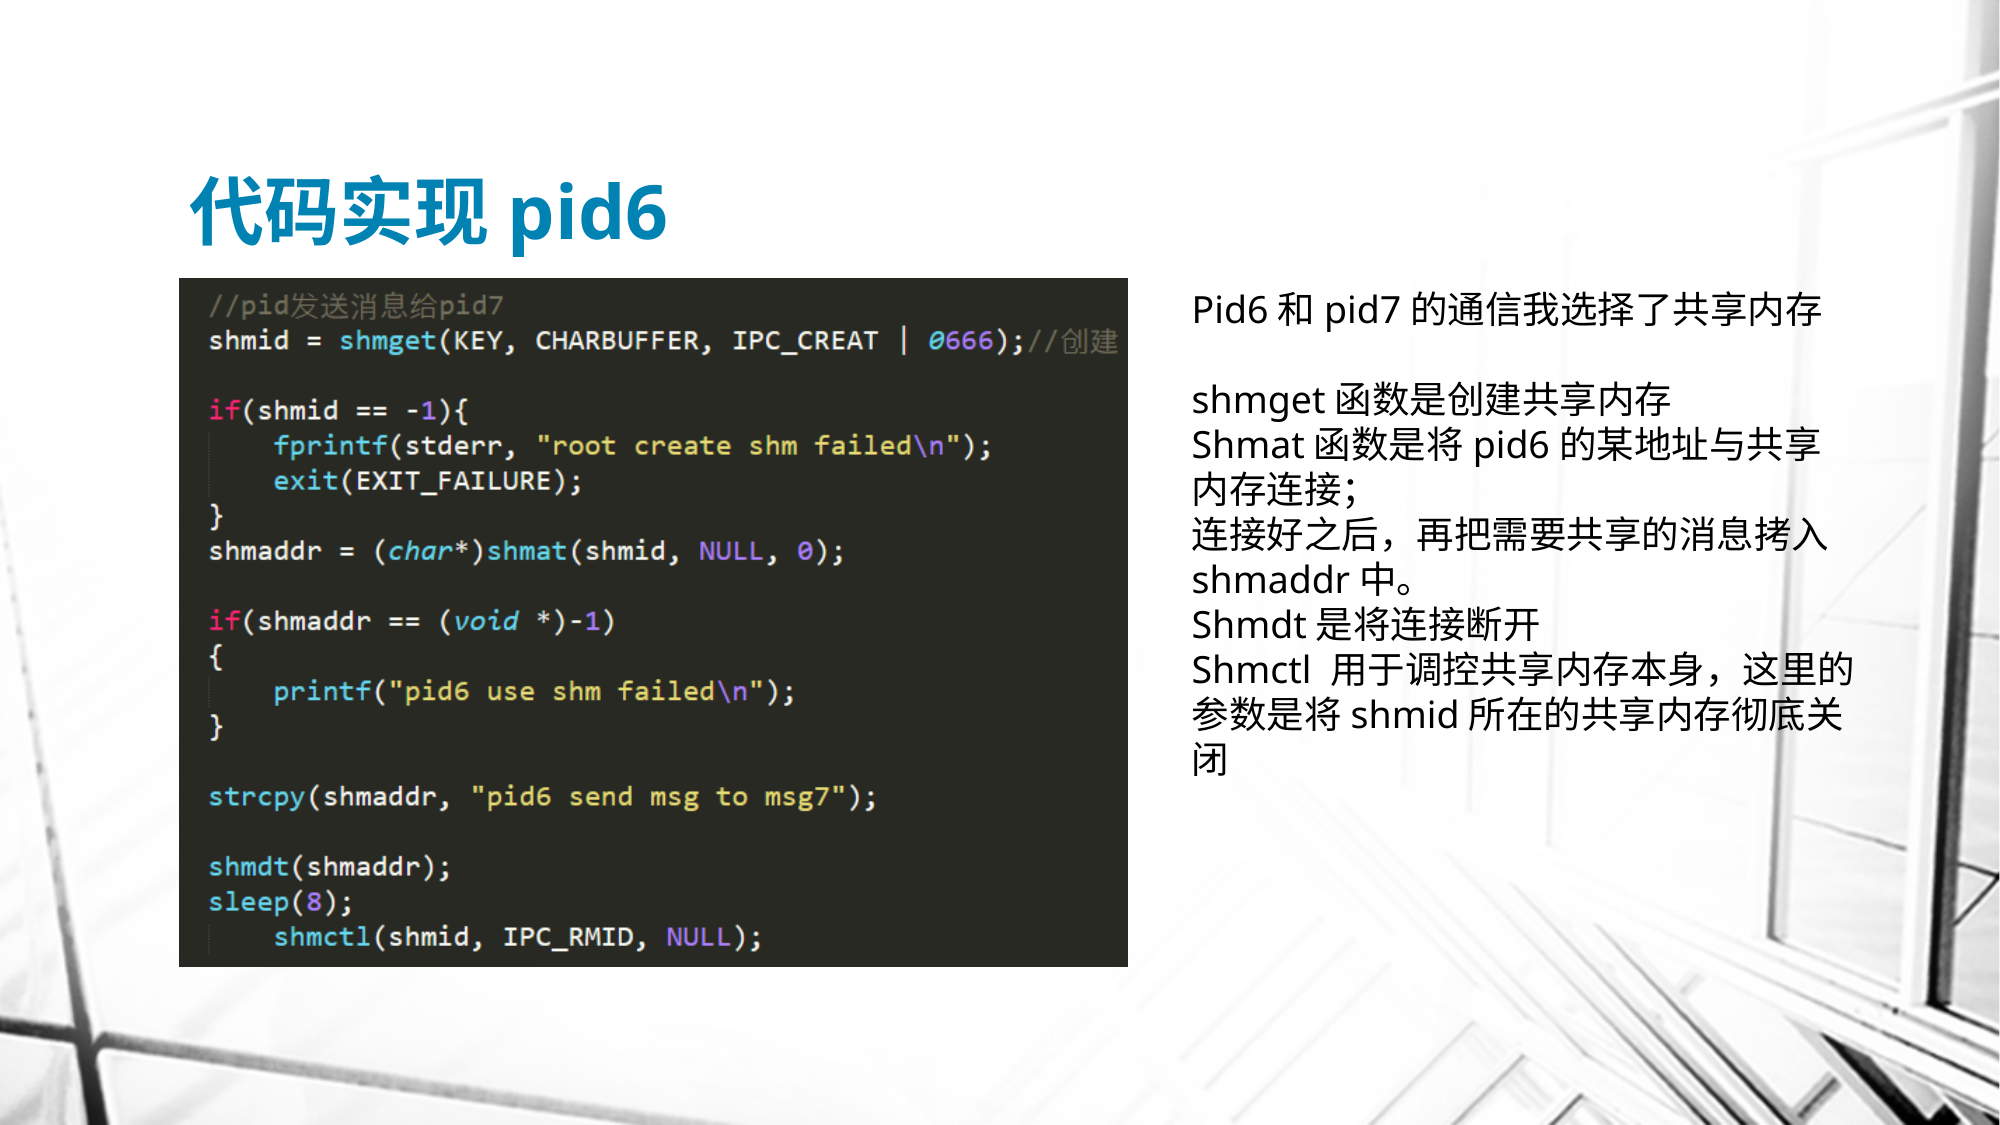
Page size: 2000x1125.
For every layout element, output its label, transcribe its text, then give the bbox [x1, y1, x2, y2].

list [179, 278, 1128, 967]
title 代码实现pid6 [174, 87, 1600, 263]
picture [0, 0, 2000, 1125]
text_box Pid6和pid7的通信我选择了共享内存 shmget函数是创建共享内存 Shmat函数是将pid6的某地址与共享内存连接； 连接好之后，再把需要共享的消息拷入shmaddr中。 Shmdt是将连接断开 Shmctl 用于调控共享内存本身，这里的参数是将shmid所在的共享内存彻底关闭 [1176, 278, 1874, 879]
